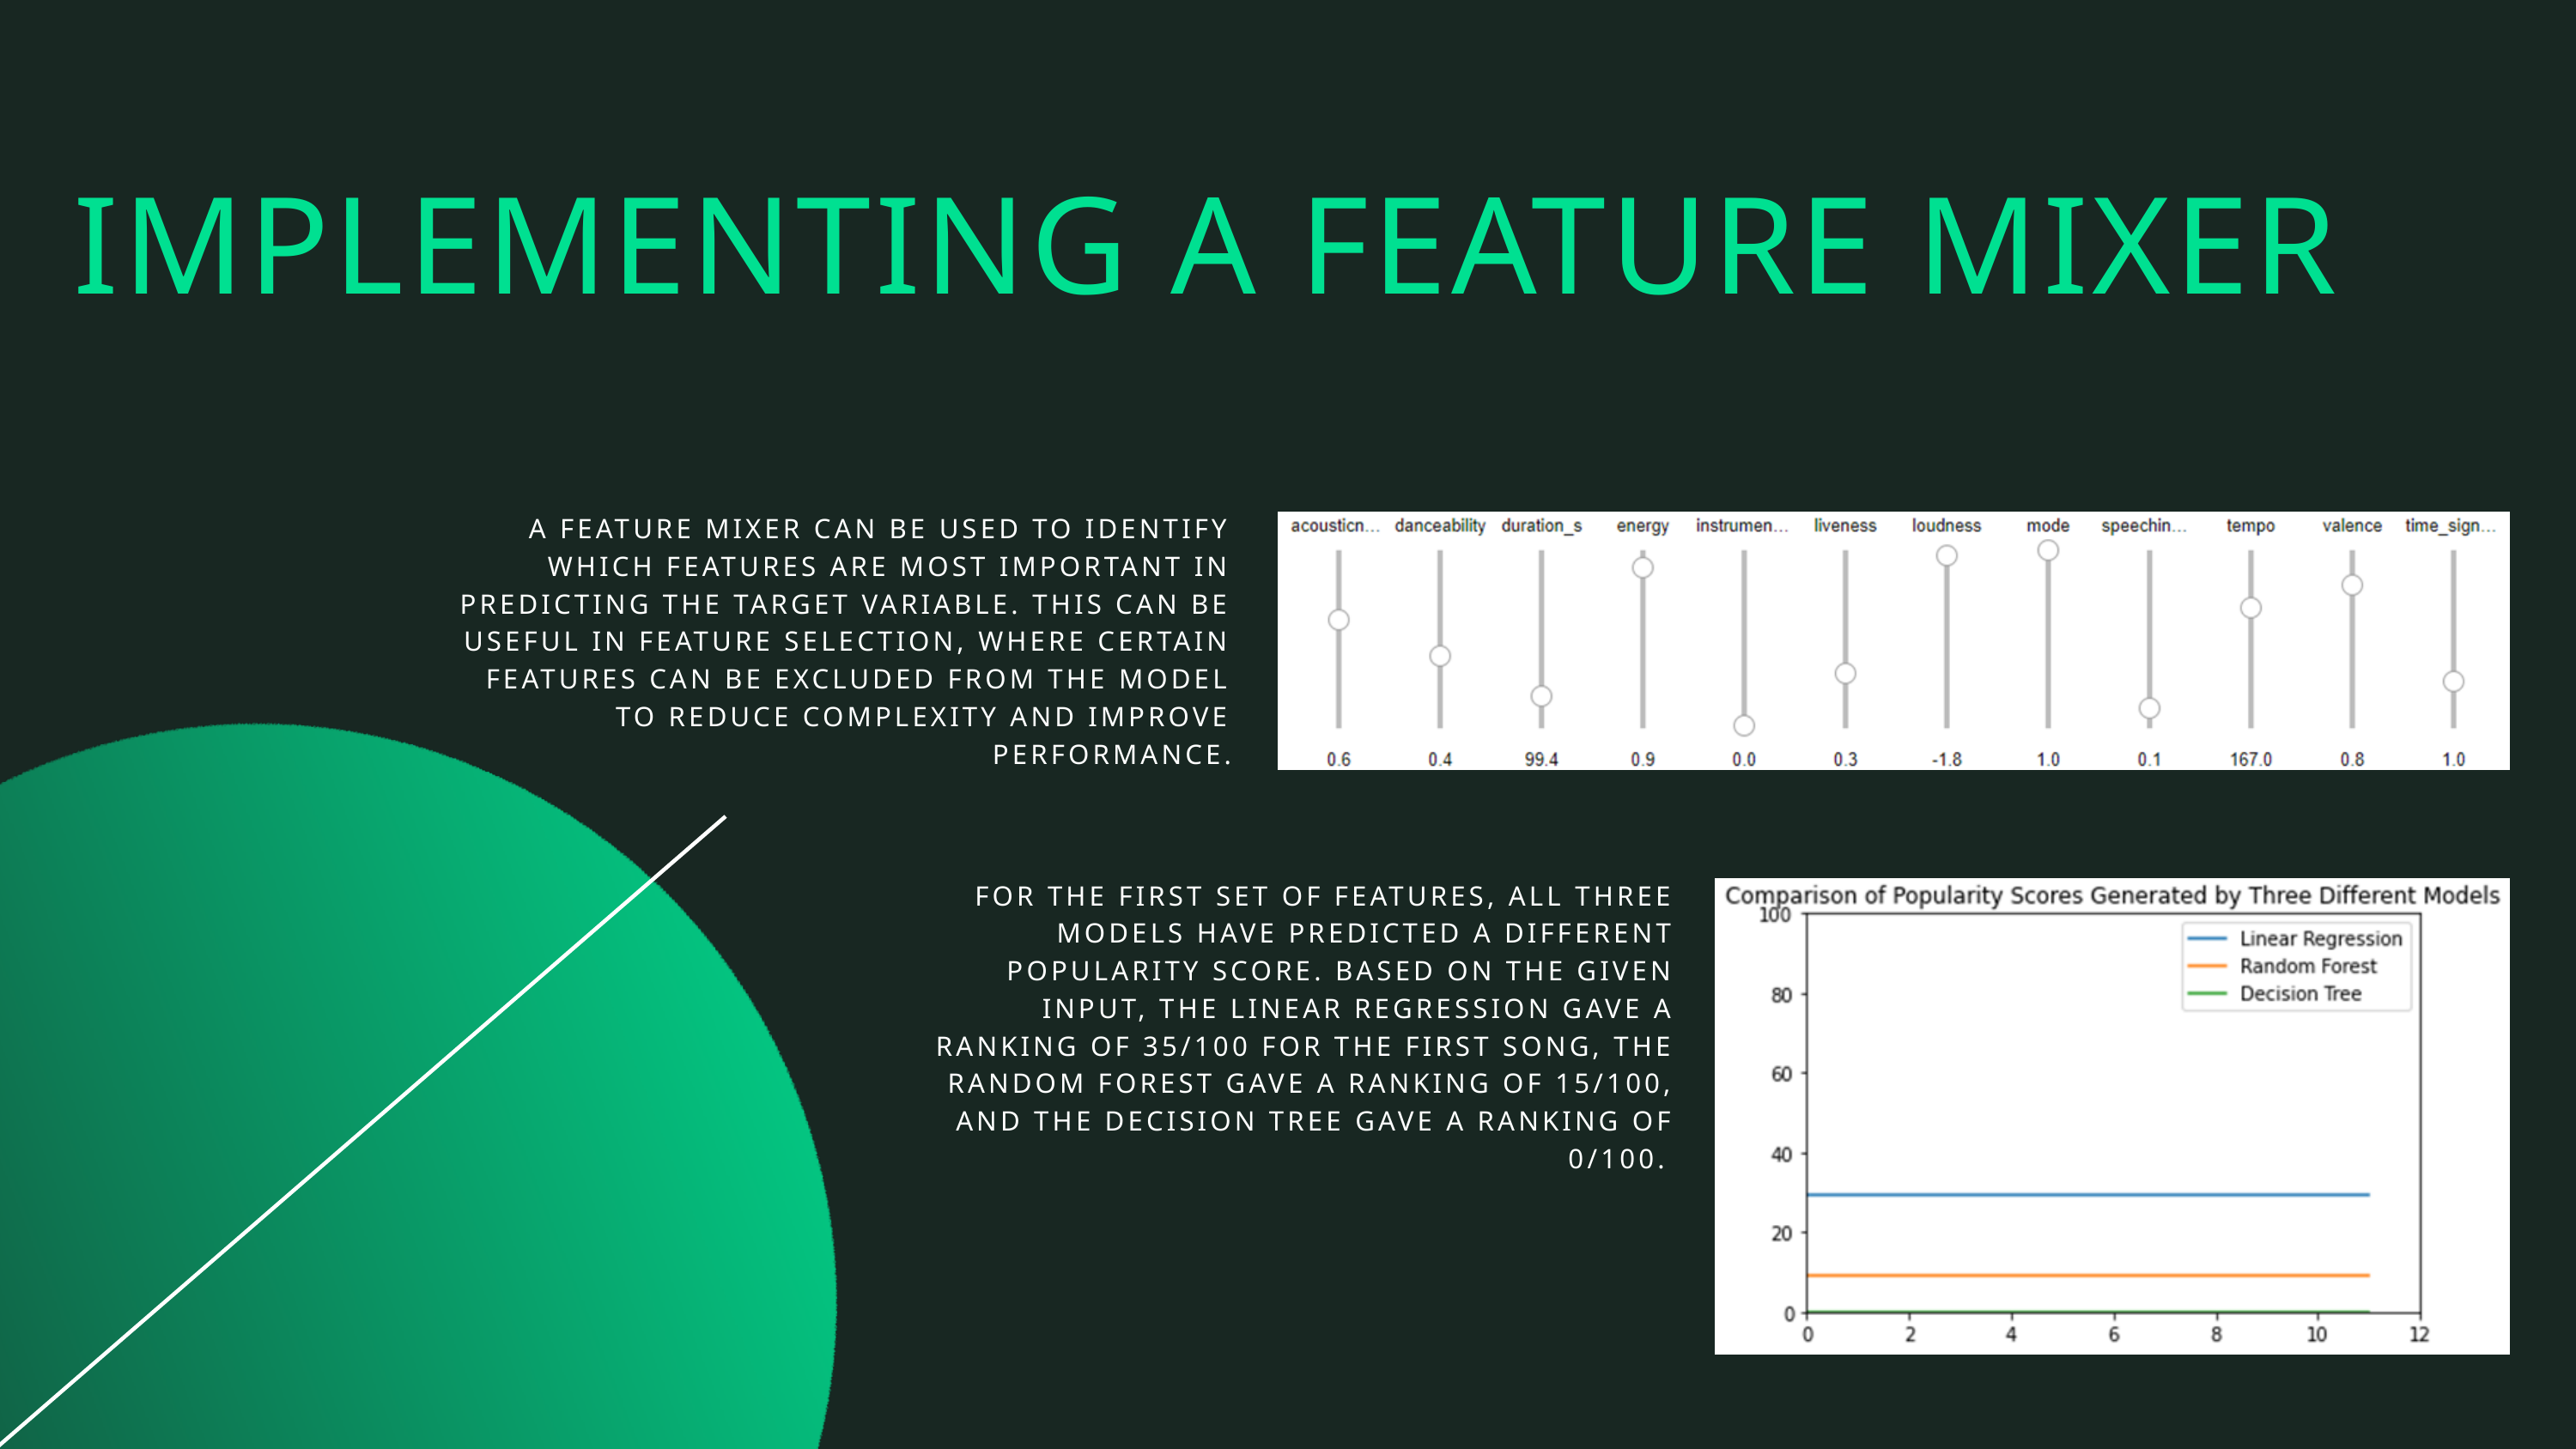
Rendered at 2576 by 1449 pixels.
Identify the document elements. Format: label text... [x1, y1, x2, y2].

text_box FOR THE FIRST SET OF FEATURES, ALL THREE MODELS HAVE PREDICTED A DIFFERENT POPULARITY SCORE. BASED ON THE GIVEN INPUT, THE LINEAR REGRESSION GAVE A RANKING OF 35/100 FOR THE FIRST SONG, THE RANDOM FOREST GAVE A RANKING OF 15/100, AND THE DECISION TREE GAVE A RANKING OF 0/100. [900, 873, 1676, 1212]
picture [1278, 512, 2510, 770]
text_box A FEATURE MIXER CAN BE USED TO IDENTIFY WHICH FEATURES ARE MOST IMPORTANT IN PREDICTING THE TARGET VARIABLE. THIS CAN BE USEFUL IN FEATURE SELECTION, WHERE CERTAIN FEATURES CAN BE EXCLUDED FROM THE MODEL TO REDUCE COMPLEXITY AND IMPROVE PERFORMANCE. [456, 506, 1232, 770]
text_box IMPLEMENTING A FEATURE MIXER [73, 159, 2483, 321]
picture [1714, 878, 2510, 1355]
picture [0, 558, 928, 1449]
